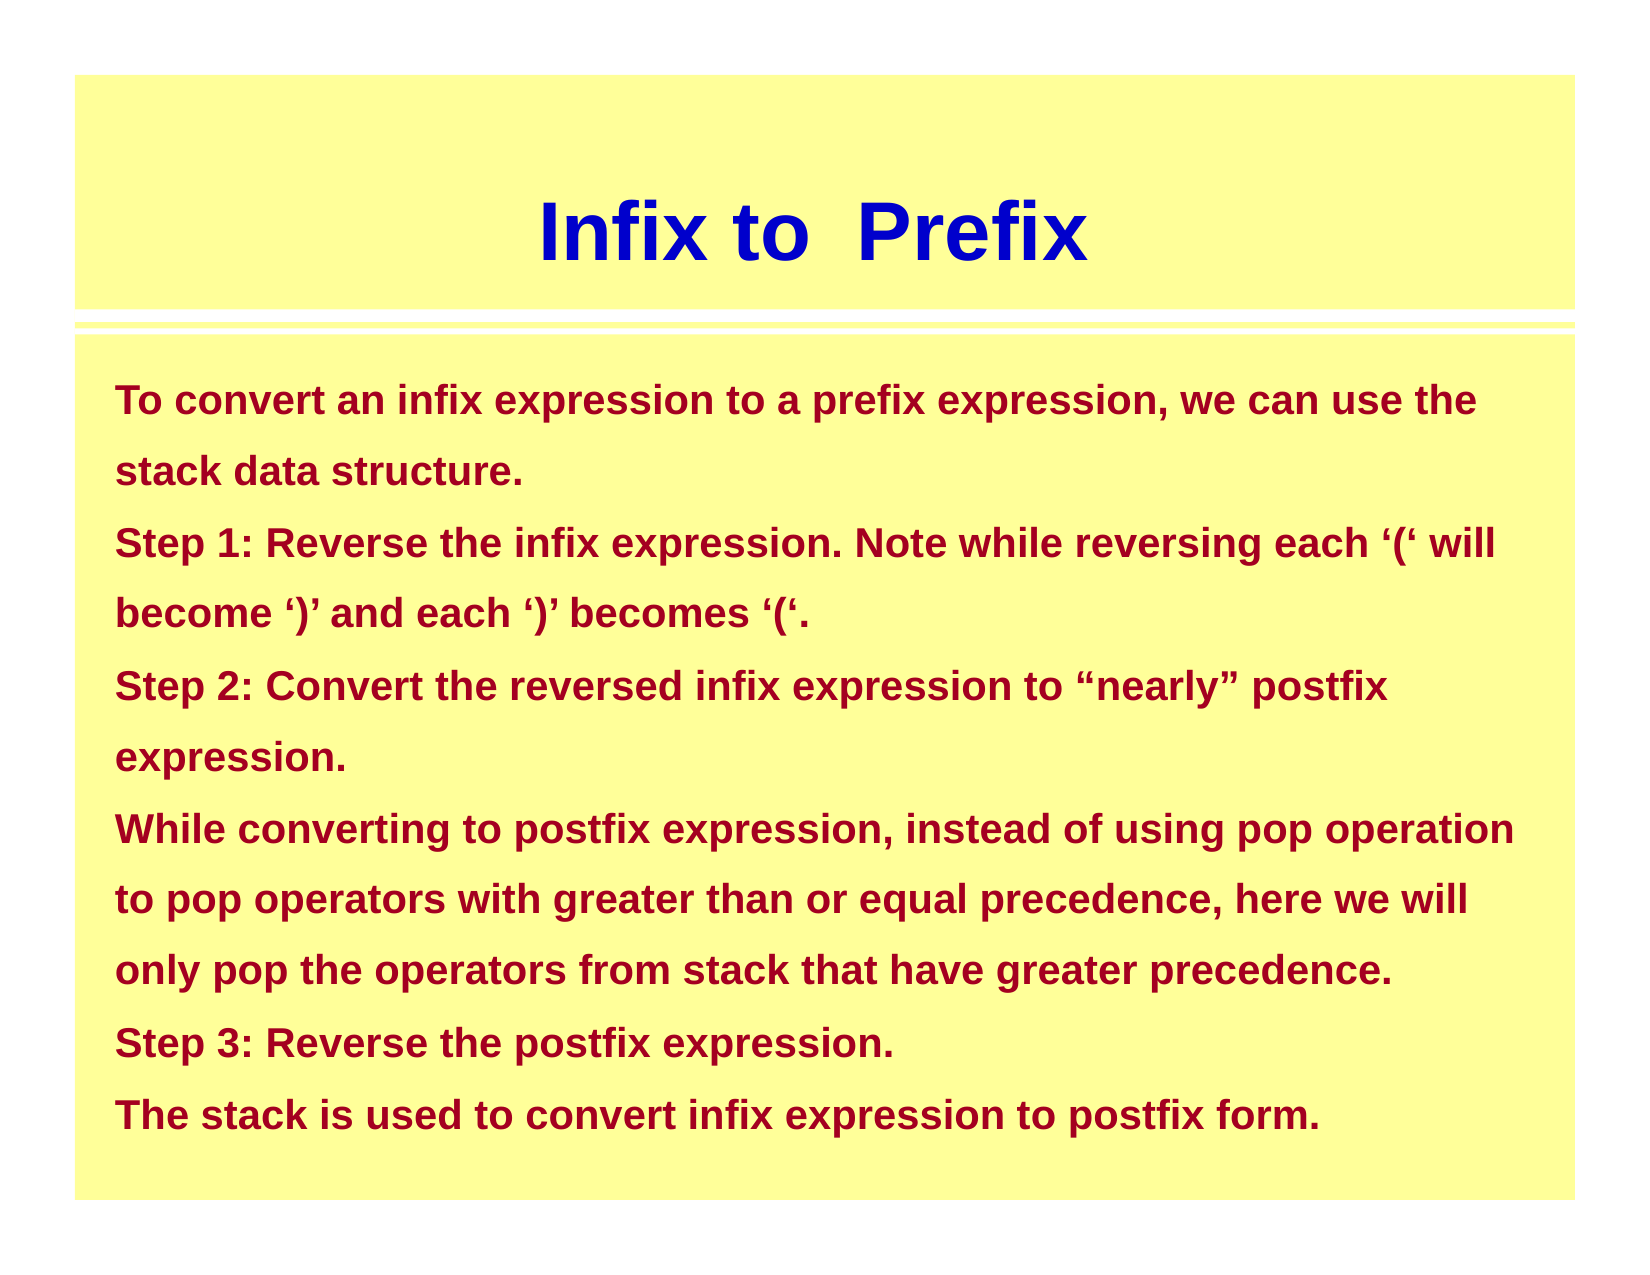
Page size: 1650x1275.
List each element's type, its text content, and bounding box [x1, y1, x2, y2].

title Infix to Prefix [162, 175, 1463, 350]
text_box To convert an infix expression to a prefix expression, we can use the stack data structure. Step 1: Reverse the infix expression. Note while reversing each ‘(‘ will become ‘)’ and each ‘)’ becomes ‘(‘. Step 2: Convert the reversed infix expression to “nearly” postfix expression. While converting to postfix expression, instead of using pop operation to pop operators with greater than or equal precedence, here we will only pop the operators from stack that have greater precedence. Step 3: Reverse the postfix expression. The stack is used to convert infix expression to postfix form. [112, 350, 1538, 1138]
